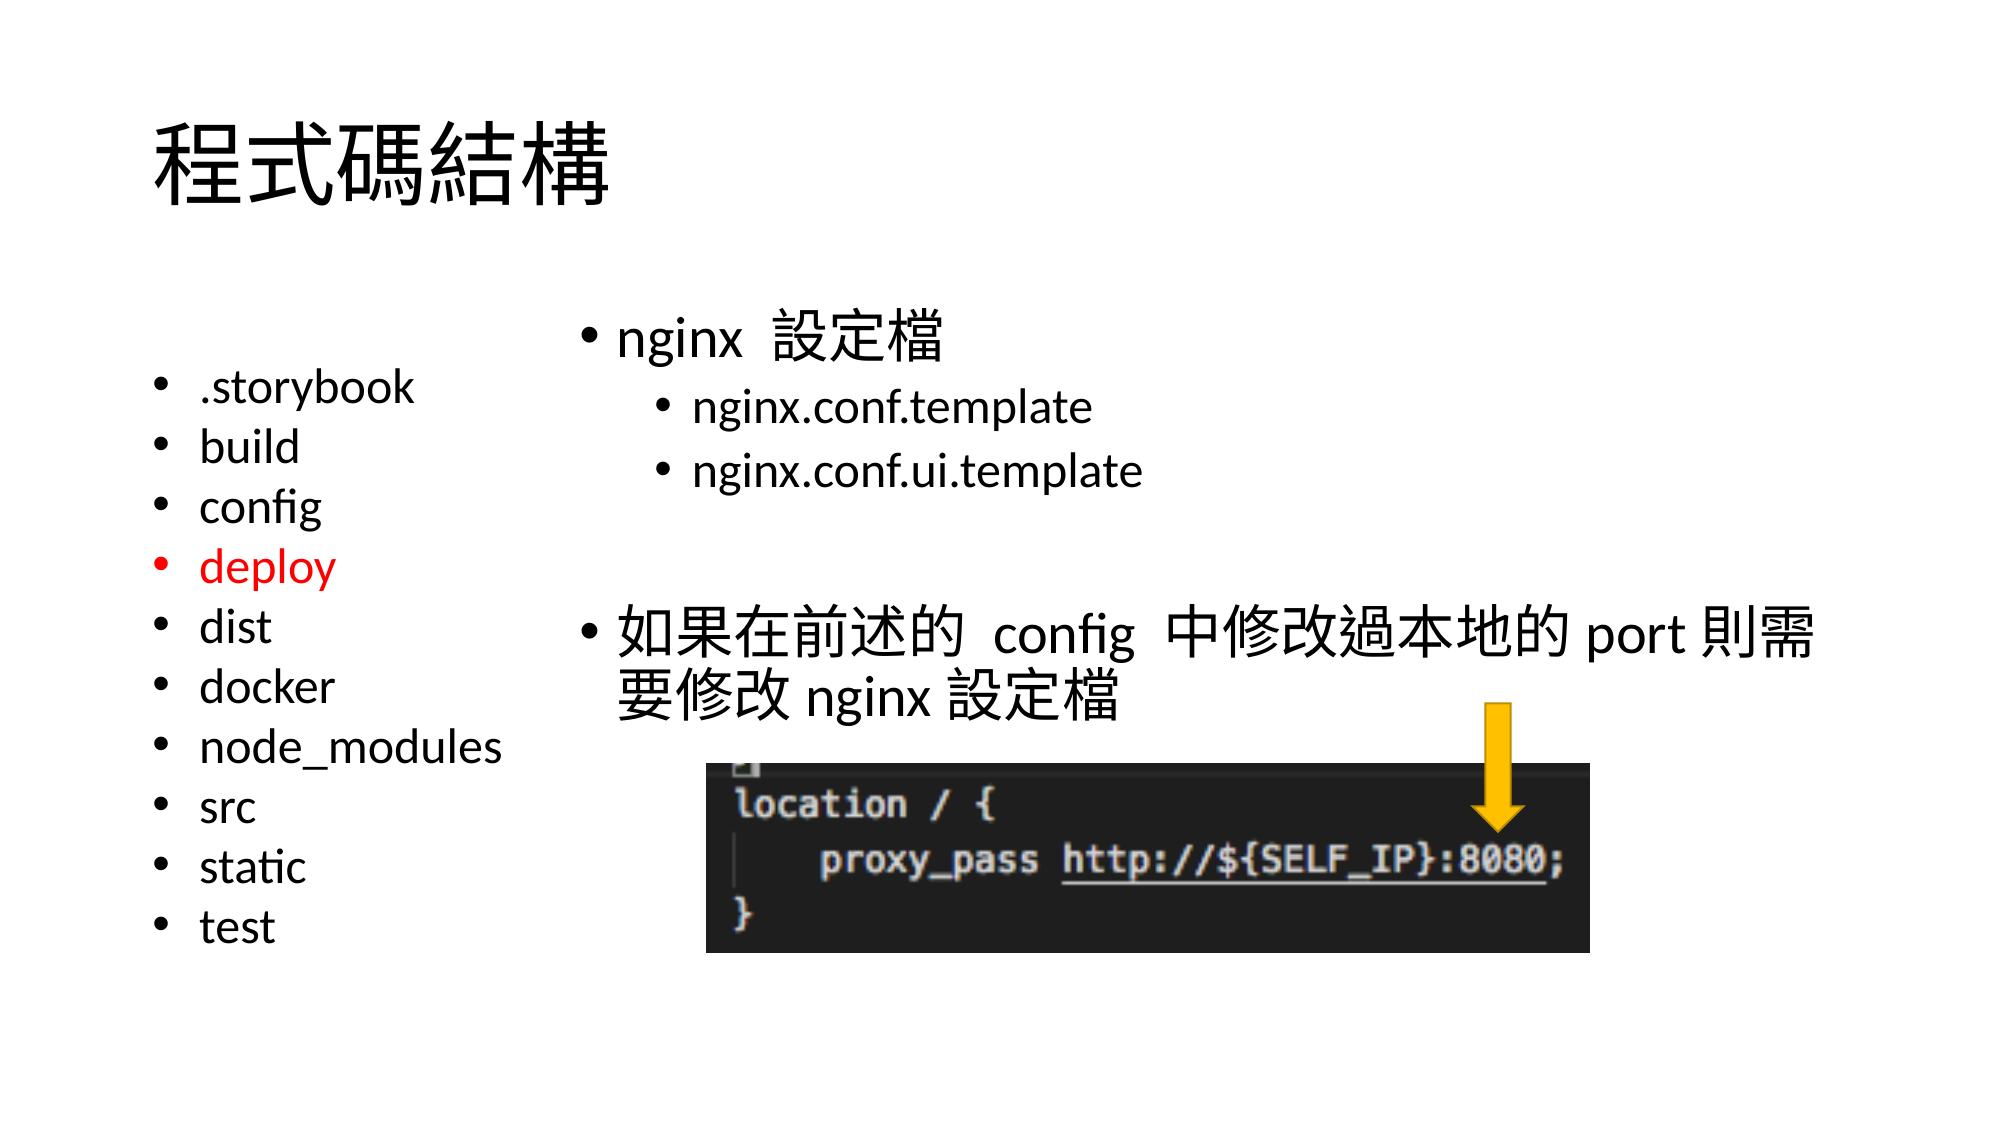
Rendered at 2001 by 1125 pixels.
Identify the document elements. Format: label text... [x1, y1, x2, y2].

text_box .storybook build config deploy dist docker node_modules src static test [137, 345, 555, 961]
text_box [1484, 702, 1512, 763]
title 程式碼結構 [137, 59, 1863, 278]
list nginx 設定檔 nginx.conf.template nginx.conf.ui.template 如果在前述的 config 中修改過本地的port則需要修改nginx設定檔 [564, 299, 1863, 1014]
picture [706, 763, 1590, 953]
